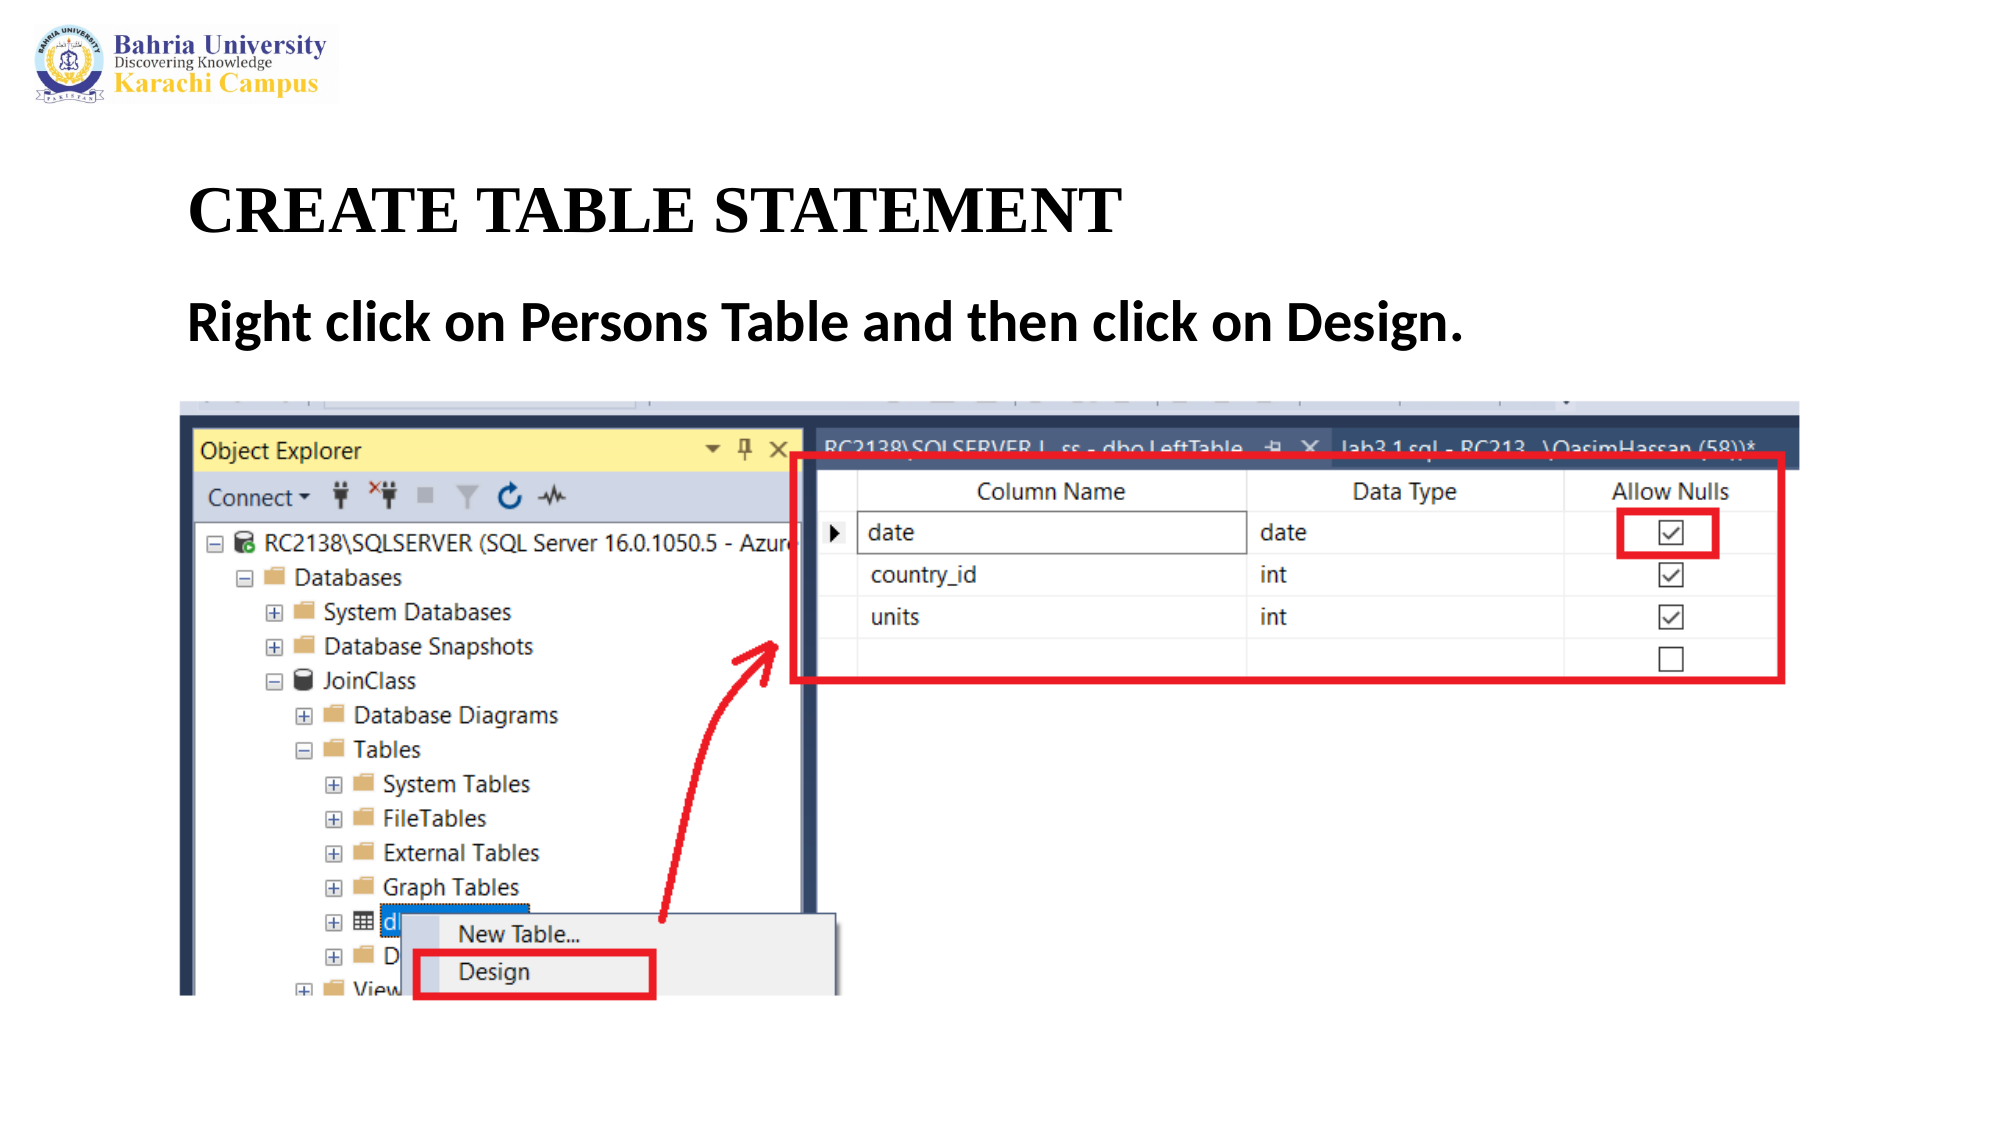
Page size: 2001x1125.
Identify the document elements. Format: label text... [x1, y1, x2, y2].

picture [34, 24, 339, 104]
title CREATE TABLE STATEMENT [172, 163, 1854, 259]
text_box Right click on Persons Table and then click on Design. [172, 275, 1548, 361]
picture [152, 378, 1834, 1024]
